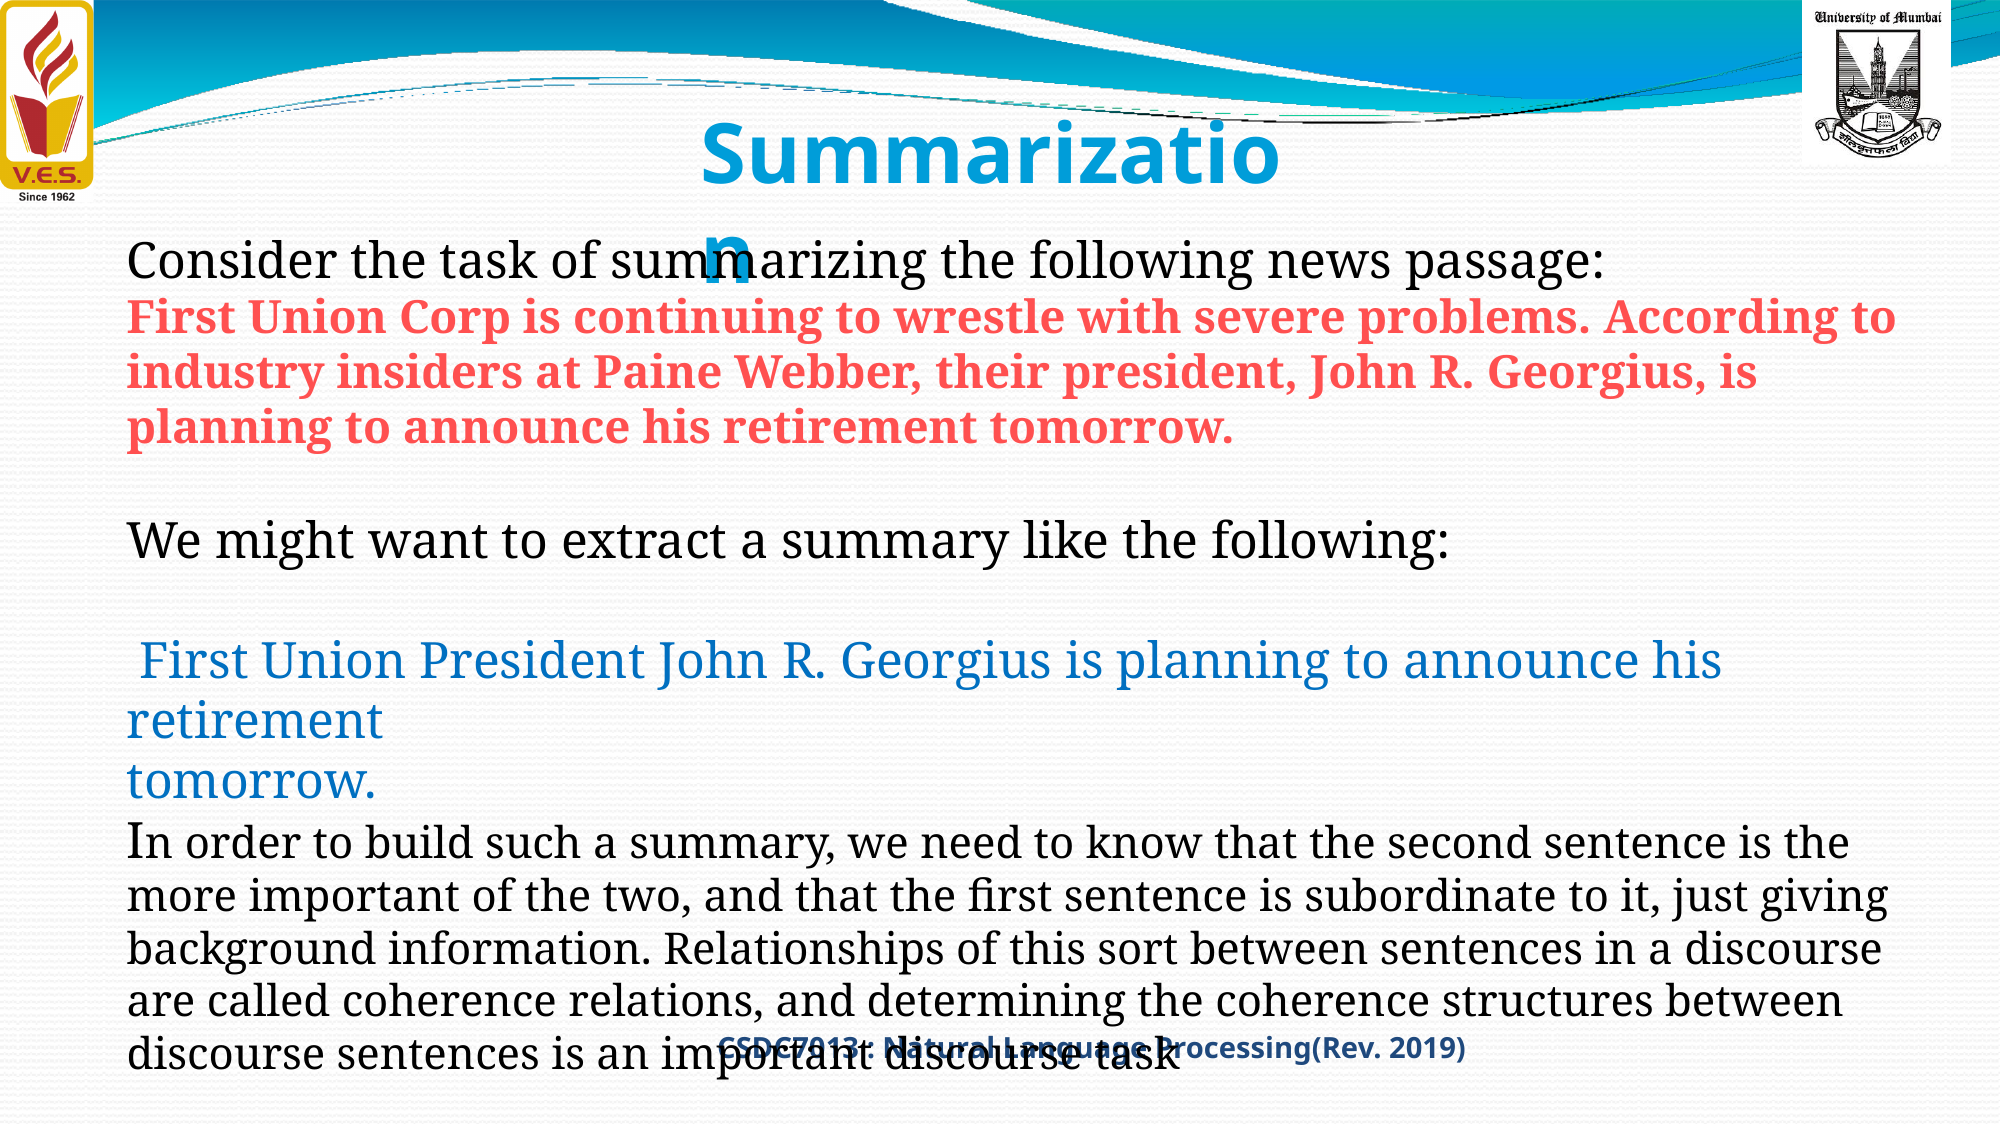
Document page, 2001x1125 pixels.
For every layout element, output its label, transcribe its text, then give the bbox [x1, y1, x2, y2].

list Consider the task of summarizing the following news passage: First Union Corp is continuing to wrestle with severe problems. According to industry insiders at Paine Webber, their president, John R. Georgius, is planning to announce his retirement tomorrow. We might want to extract a summary like the following: First Union President John R. Georgius is planning to announce his retirement tomorrow. In order to build such a summary, we need to know that the second sentence is the more important of the two, and that the first sentence is subordinate to it, just giving background information. Relationships of this sort between sentences in a discourse are called coherence relations, and determining the coherence structures between discourse sentences is an important discourse task [126, 228, 1925, 1125]
picture [0, 0, 2001, 1125]
title Summarization [700, 99, 1300, 228]
